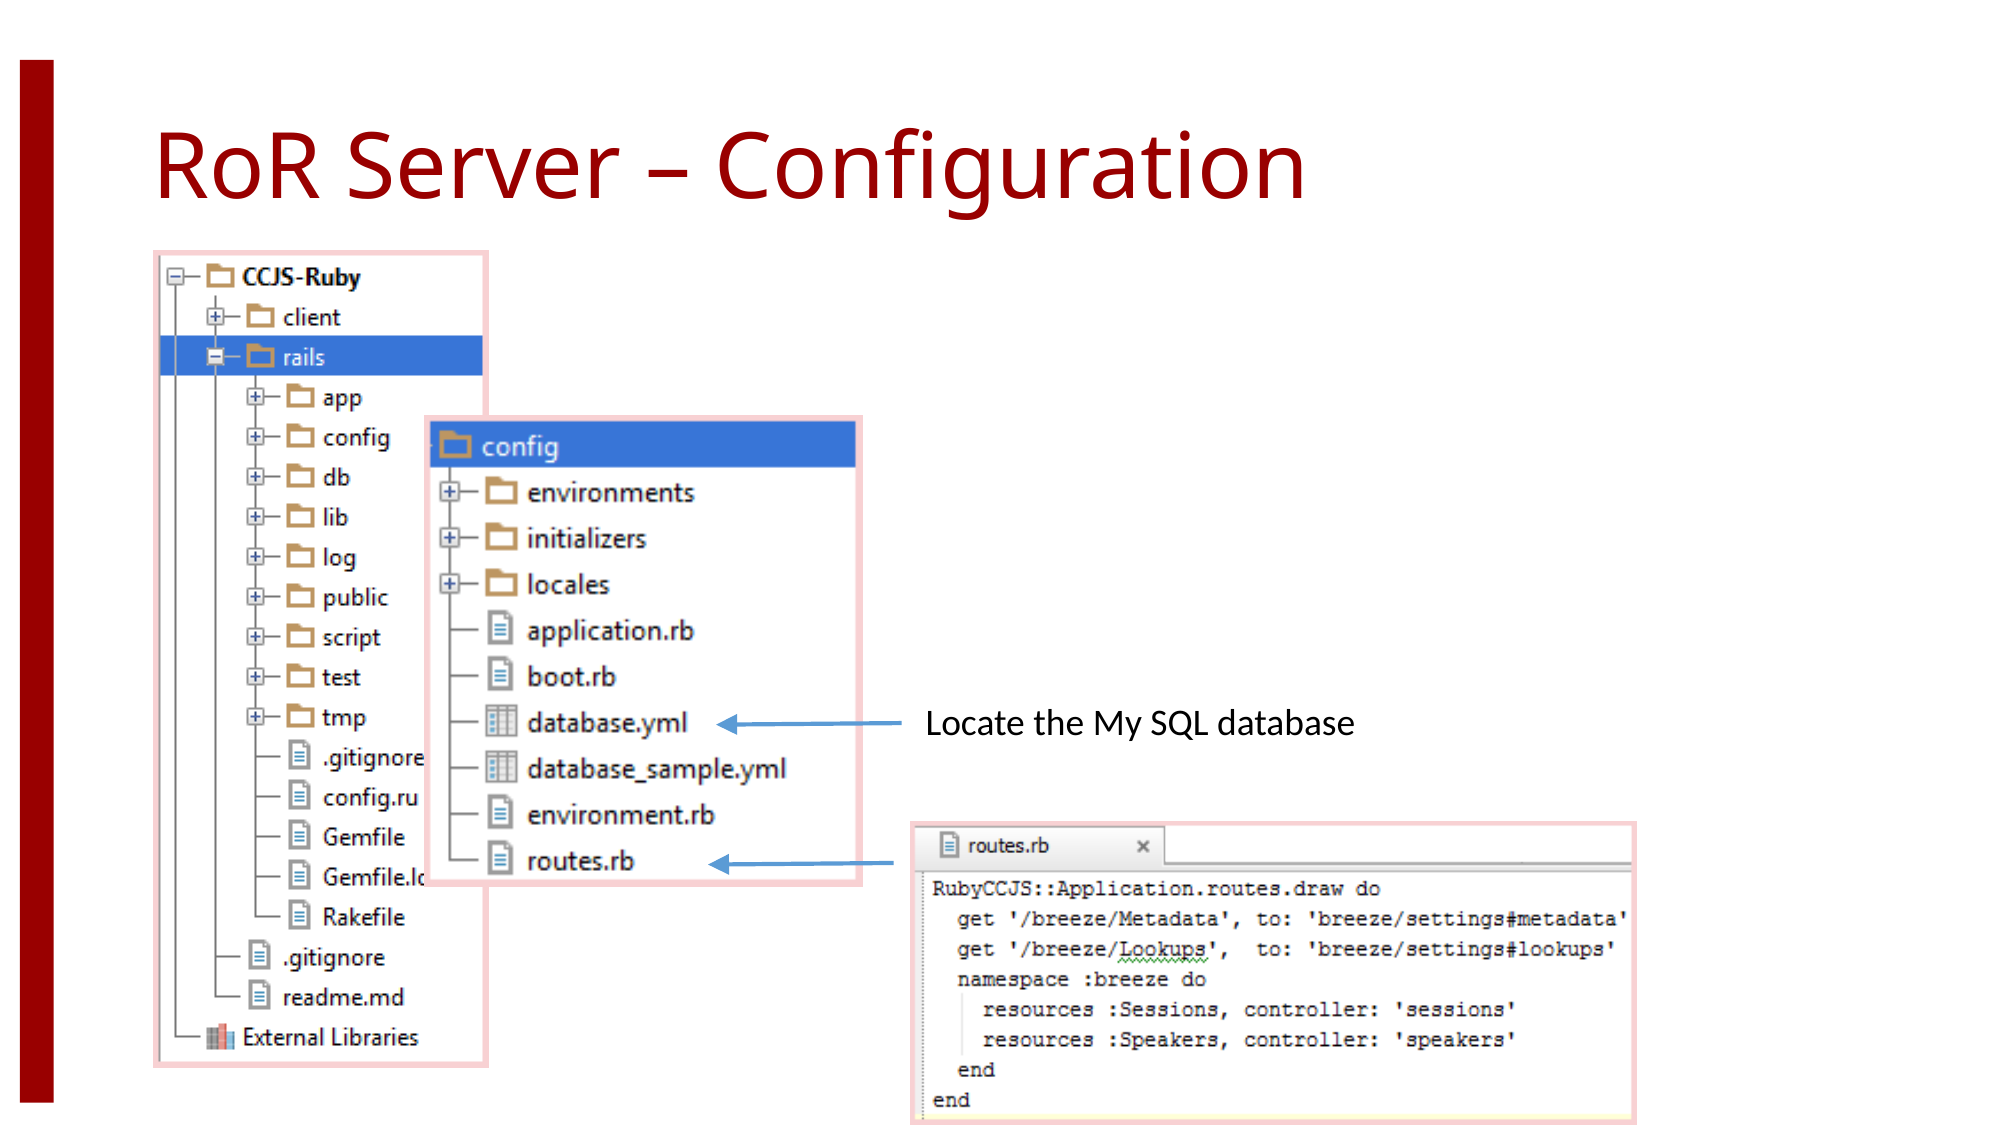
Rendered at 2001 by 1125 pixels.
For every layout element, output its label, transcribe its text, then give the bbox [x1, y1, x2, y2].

text_box Locate the My SQL database [910, 690, 1456, 751]
title RoR Server – Configuration [137, 59, 1863, 278]
picture [153, 250, 863, 1068]
picture [910, 821, 1637, 1125]
